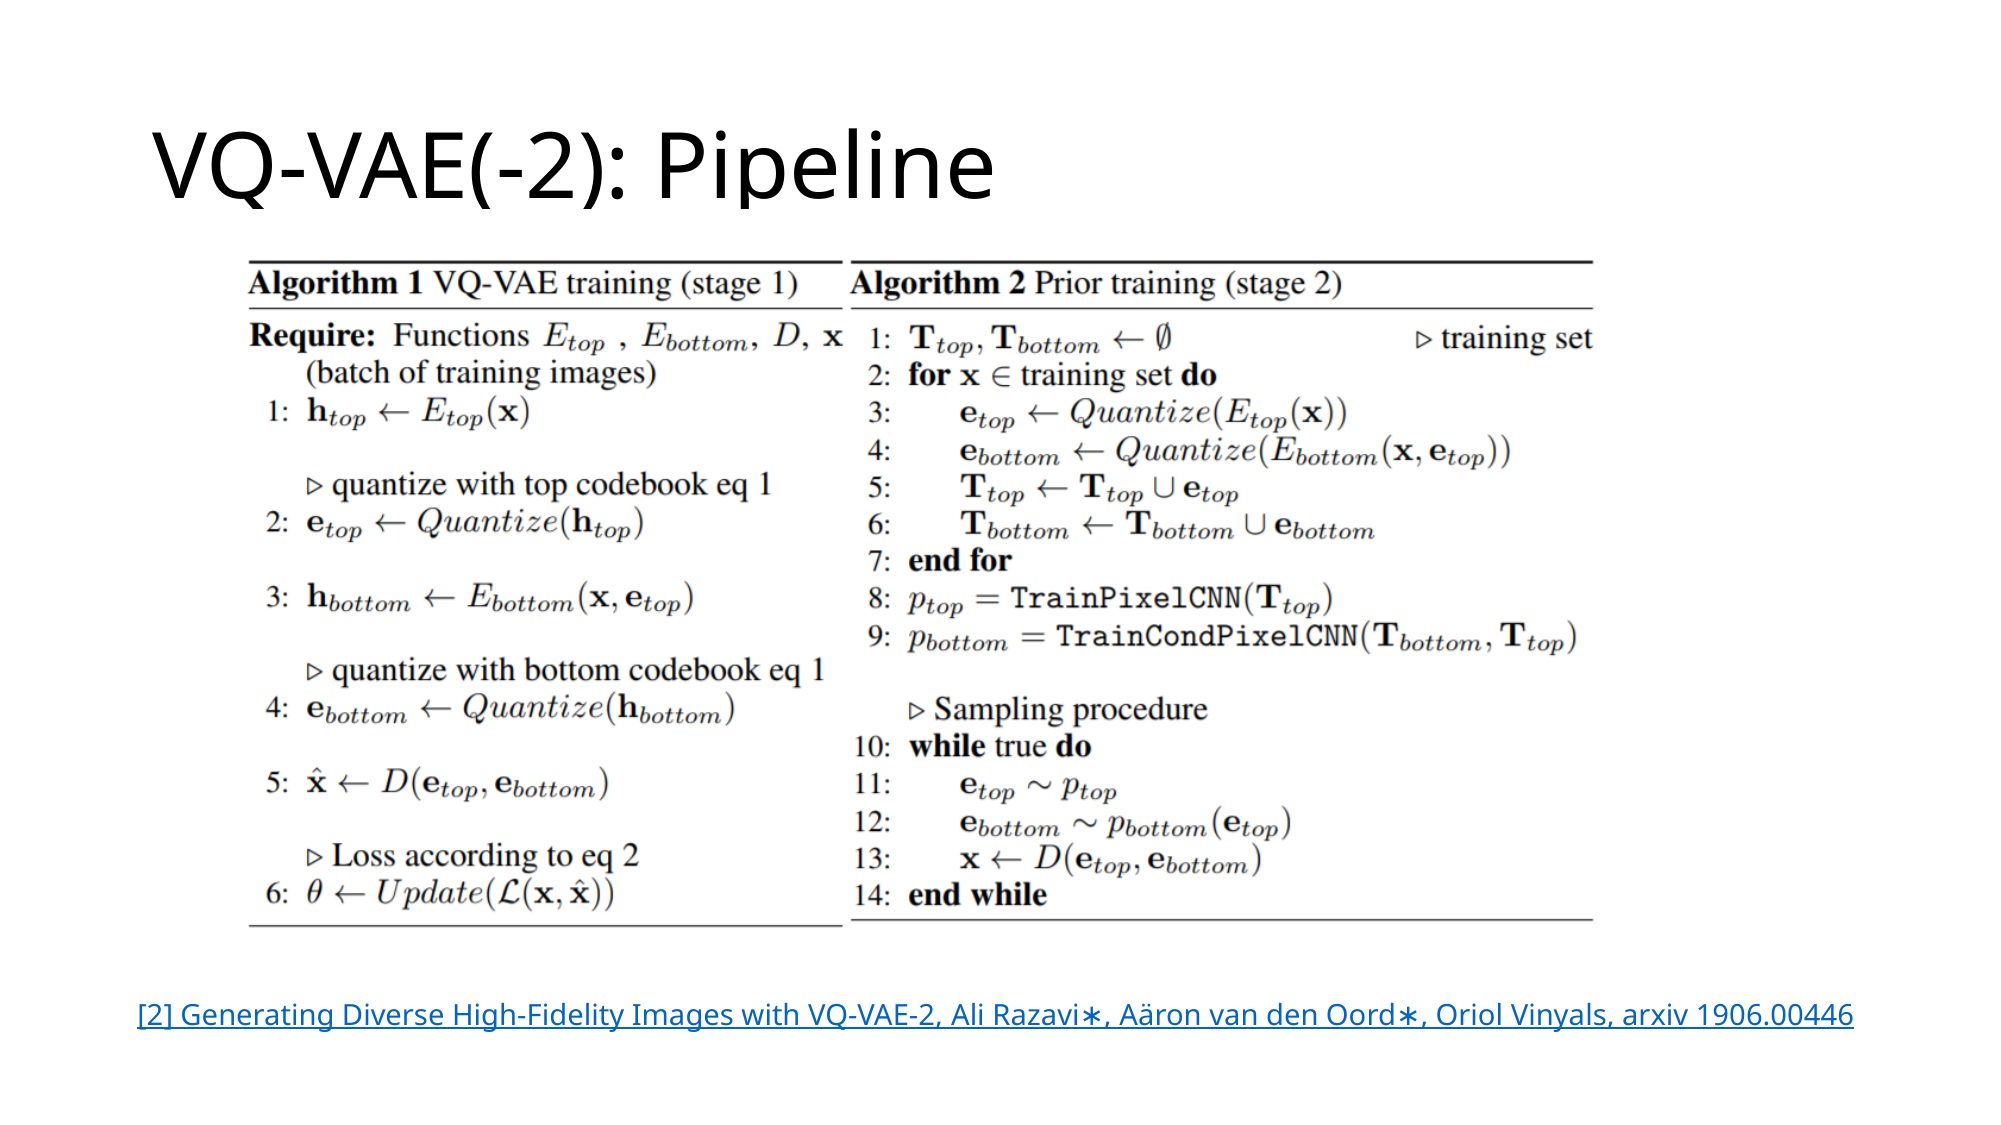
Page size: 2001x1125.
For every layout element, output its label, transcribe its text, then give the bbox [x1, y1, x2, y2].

title VQ-VAE(-2): Pipeline [137, 59, 1863, 278]
text_box [137, 299, 1863, 988]
picture [212, 209, 1698, 955]
text_box [2] Generating Diverse High-Fidelity Images with VQ-VAE-2, Ali Razavi∗, Aäron van den Oord∗, Oriol Vinyals, arxiv 1906.00446 [122, 988, 1870, 1043]
